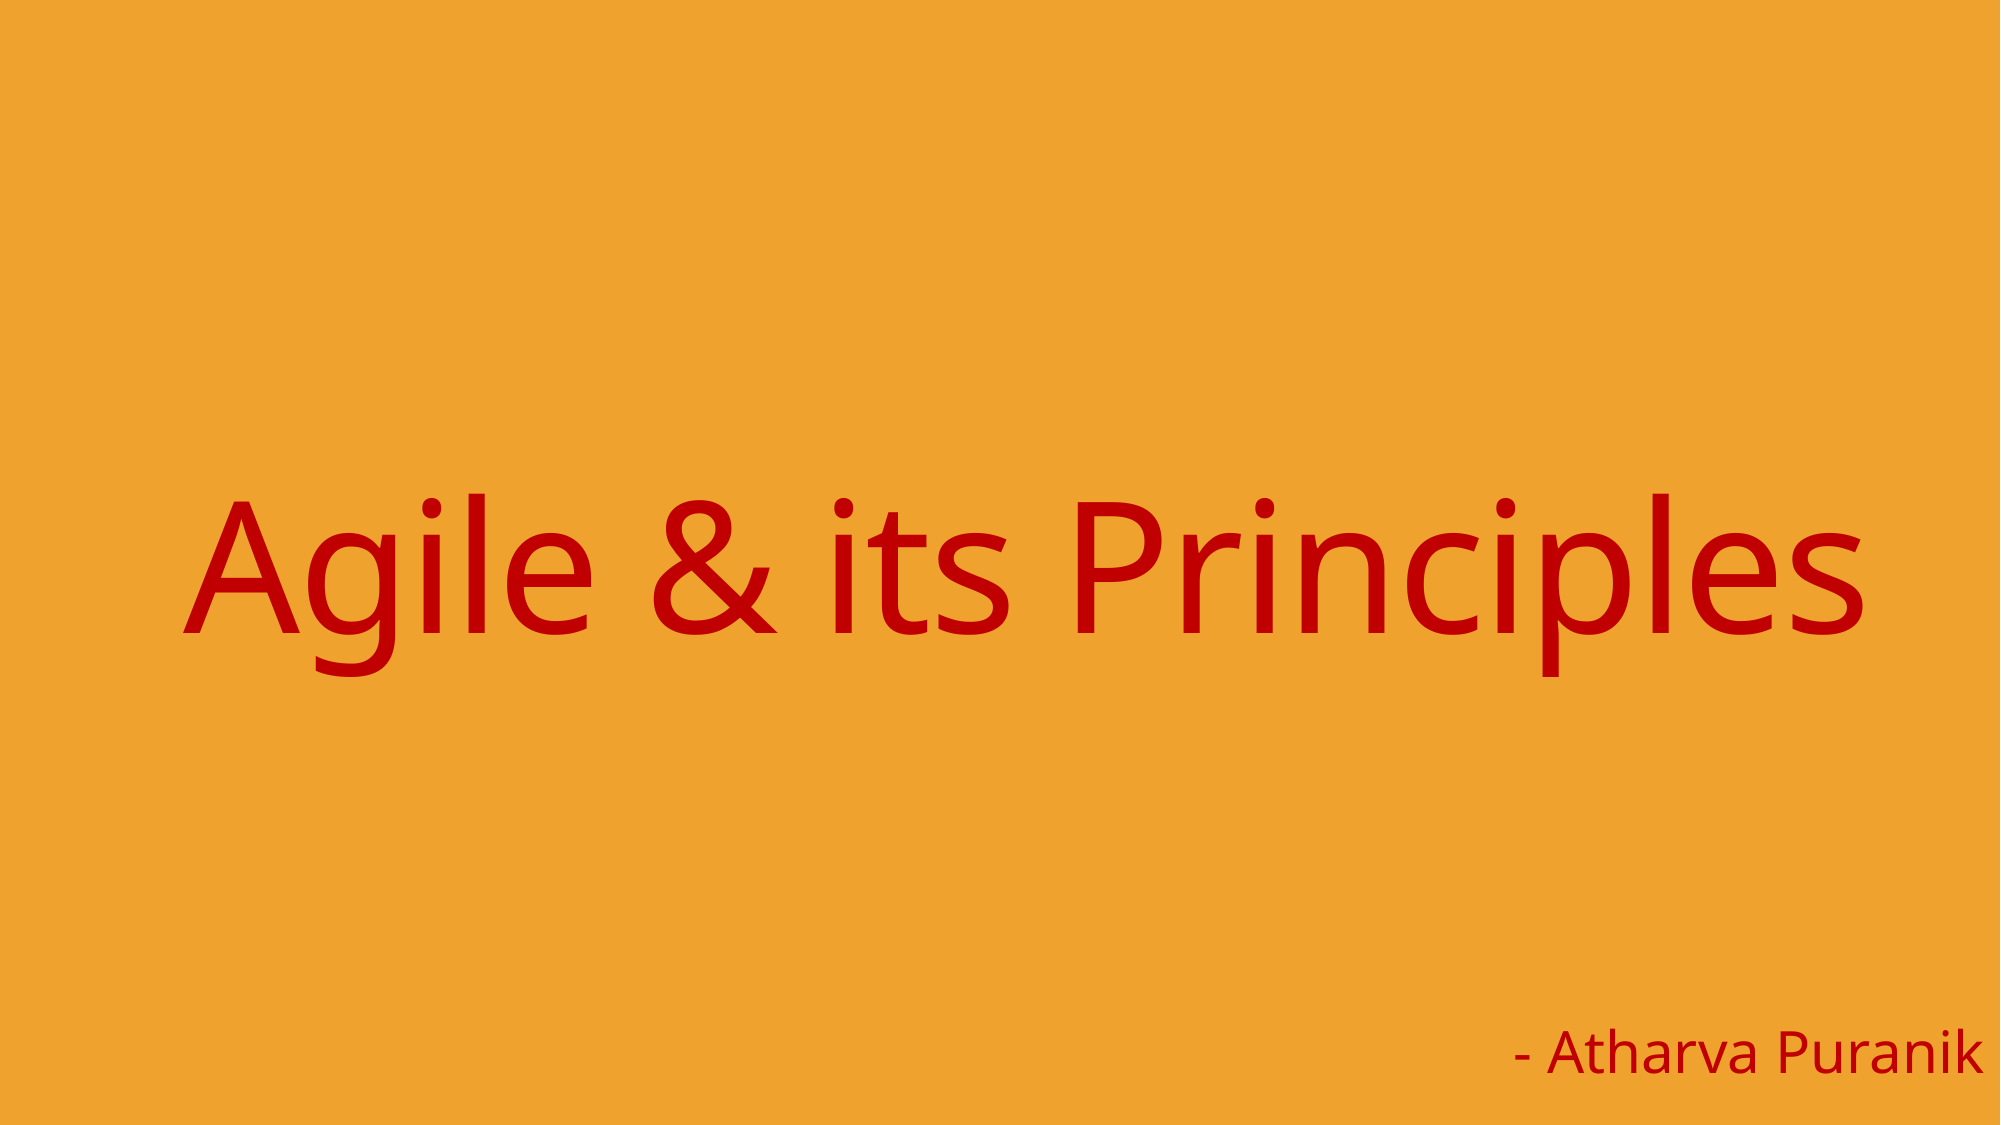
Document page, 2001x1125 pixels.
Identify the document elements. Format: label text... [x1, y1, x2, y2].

title Agile & its Principles [98, 126, 1957, 677]
text_box - Atharva Puranik [1498, 1007, 2000, 1093]
